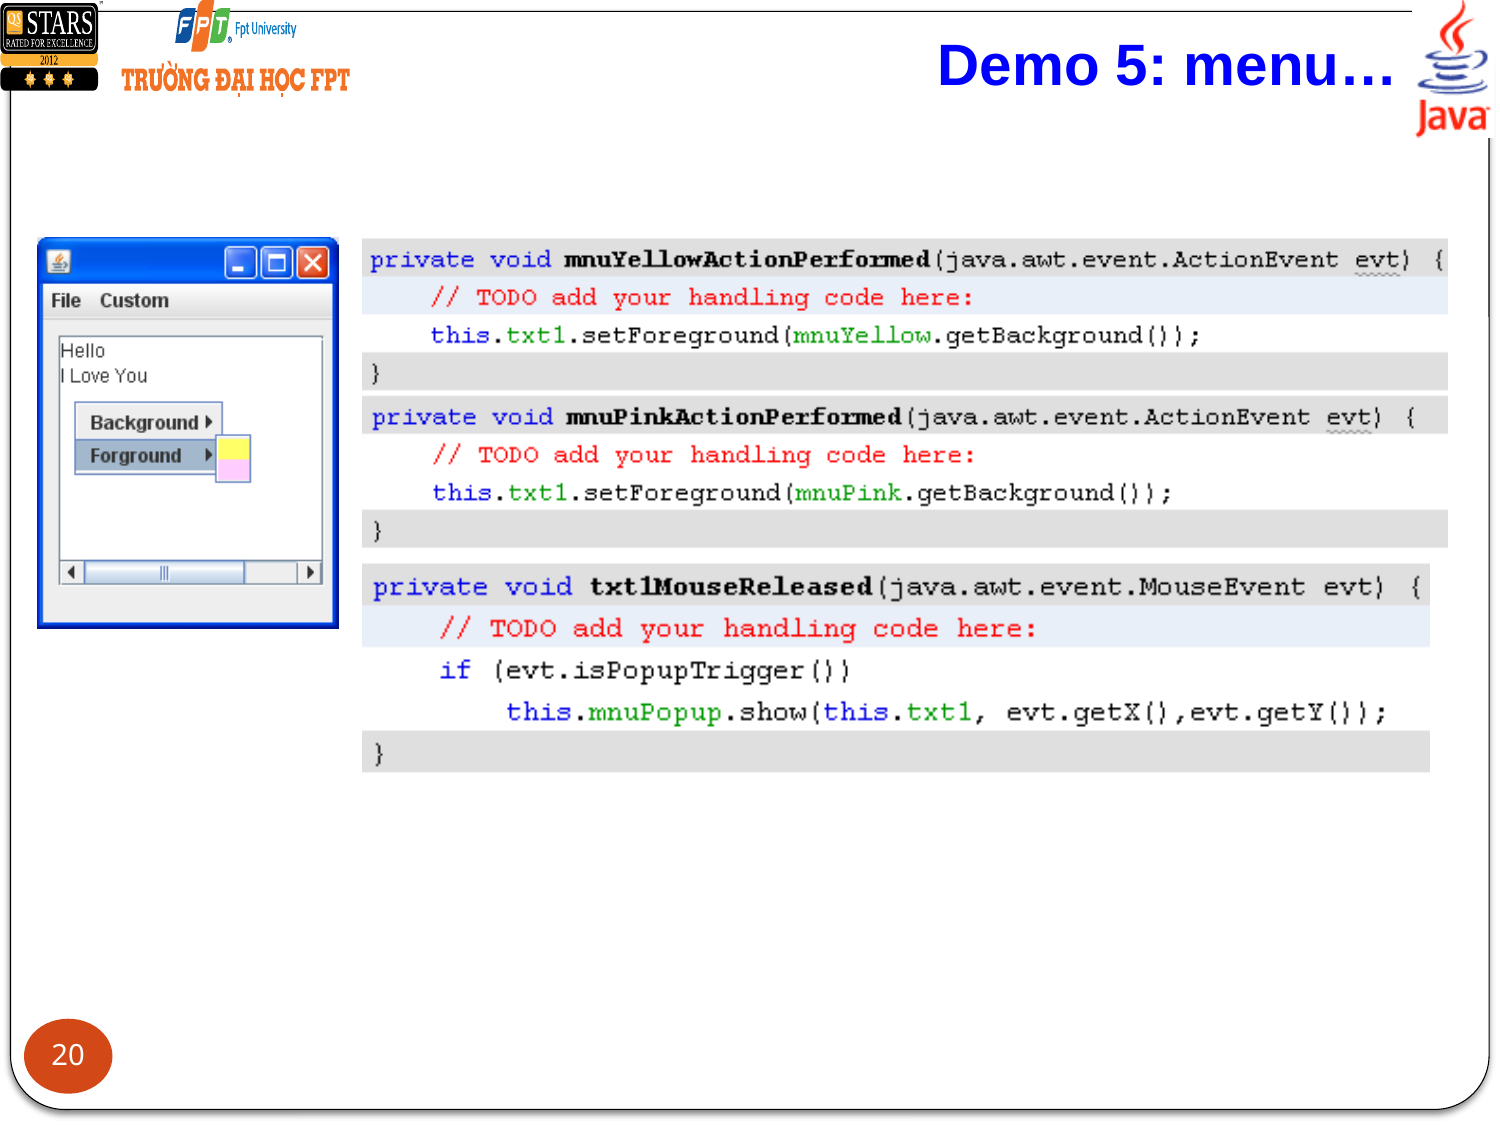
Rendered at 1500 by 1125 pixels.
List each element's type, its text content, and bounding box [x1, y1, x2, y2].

picture [362, 562, 1430, 776]
picture [1412, 0, 1494, 138]
slide_number 20 [23, 1018, 113, 1094]
picture [37, 237, 340, 629]
picture [362, 237, 1448, 551]
title Demo 5: menu… [150, 0, 1413, 113]
